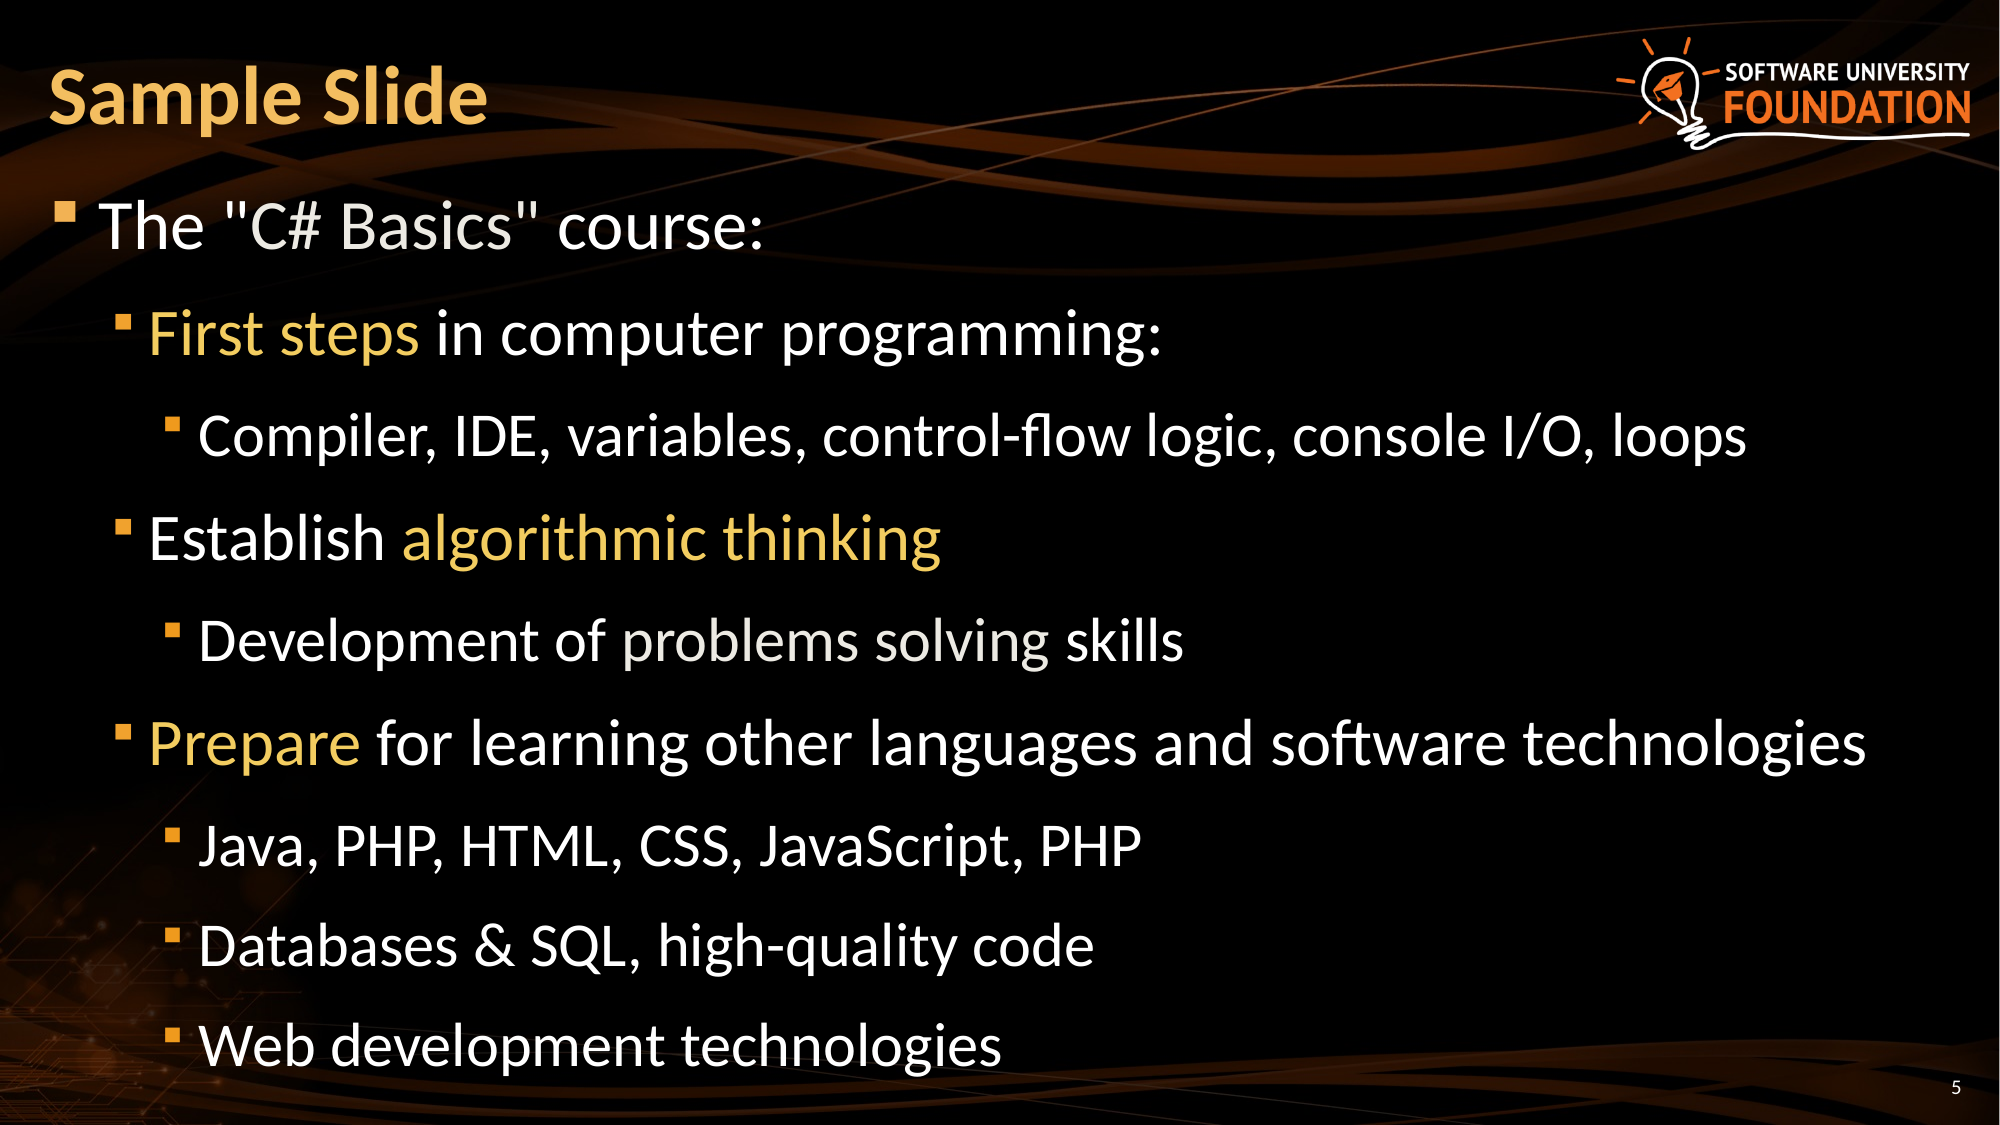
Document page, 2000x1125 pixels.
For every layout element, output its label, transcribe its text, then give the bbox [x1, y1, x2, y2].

list The "C# Basics" course: First steps in computer programming: Compiler, IDE, variables, control-flow logic, console I/O, loops Establish algorithmic thinking Development of problems solving skills Prepare for learning other languages and software technologies Java, PHP, HTML, CSS, JavaScript, PHP Databases & SQL, high-quality code Web development technologies [31, 172, 1968, 1103]
picture [0, 0, 2000, 1125]
title Sample Slide [30, 6, 1602, 189]
